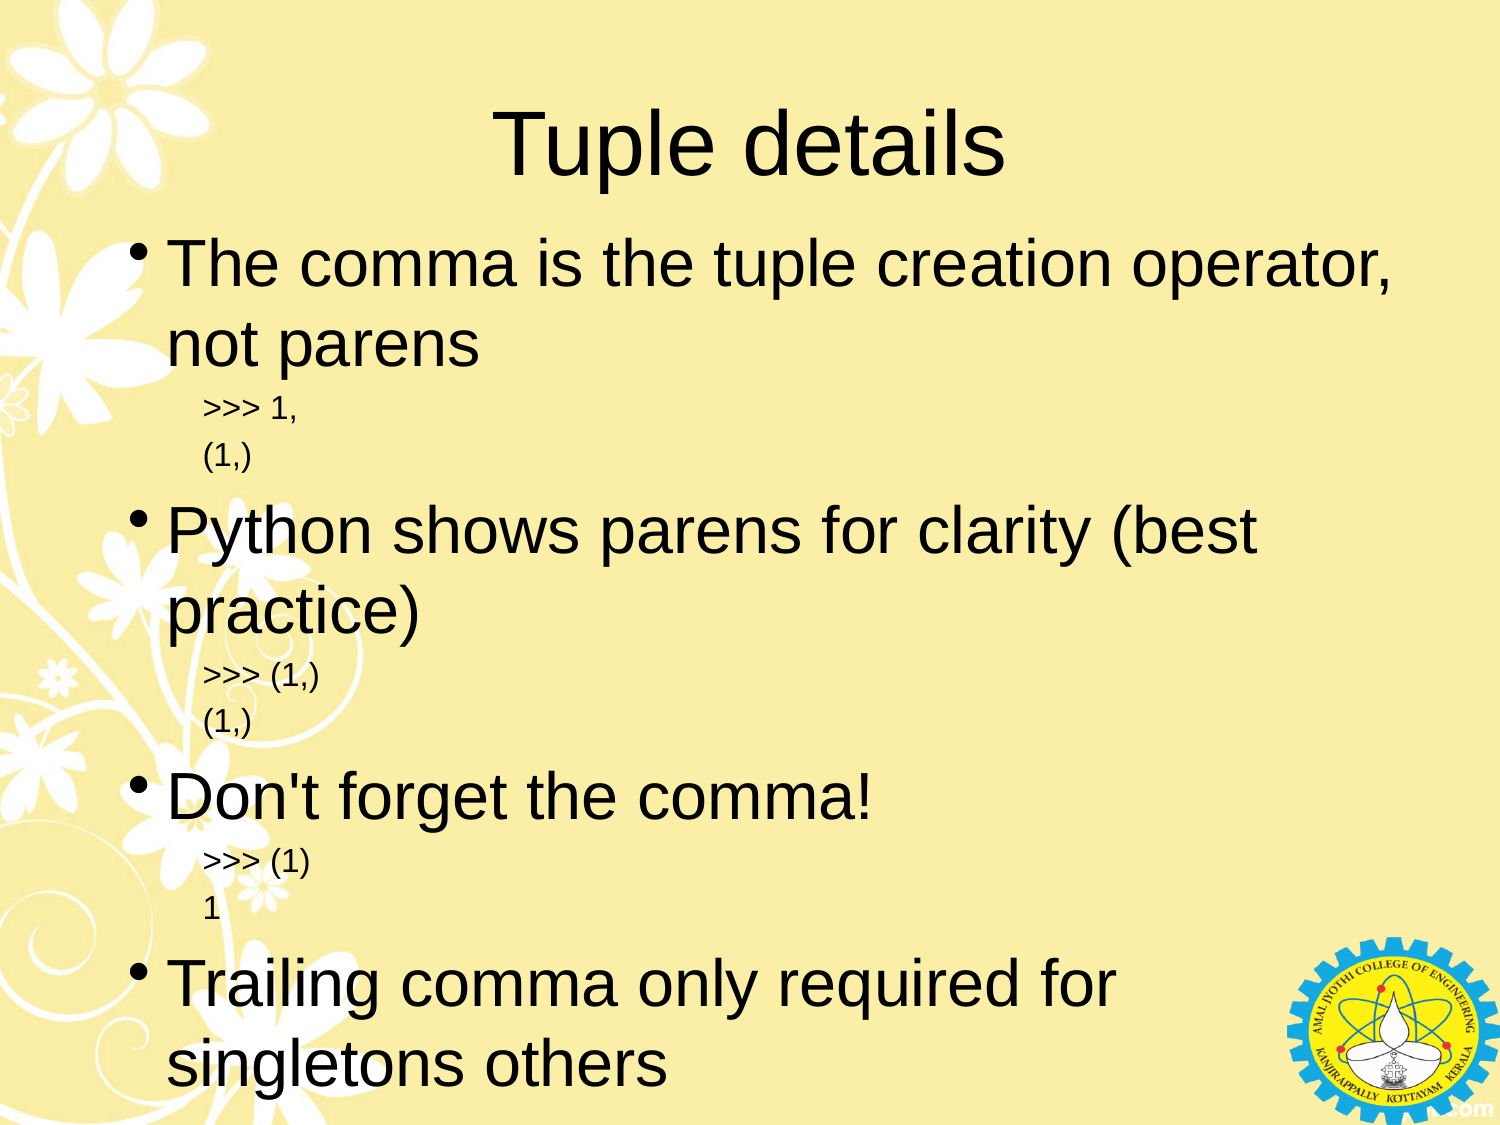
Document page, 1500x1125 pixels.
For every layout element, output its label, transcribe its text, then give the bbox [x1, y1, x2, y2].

title Tuple details [74, 44, 1426, 233]
picture [0, 0, 1500, 1125]
list The comma is the tuple creation operator, not parens >>> 1, (1,) Python shows parens for clarity (best practice) >>> (1,) (1,) Don't forget the comma! >>> (1) 1 Trailing comma only required for singletons others Empty tuples have a special syntactic form >>> () () >>> tuple() () [112, 212, 1438, 1088]
